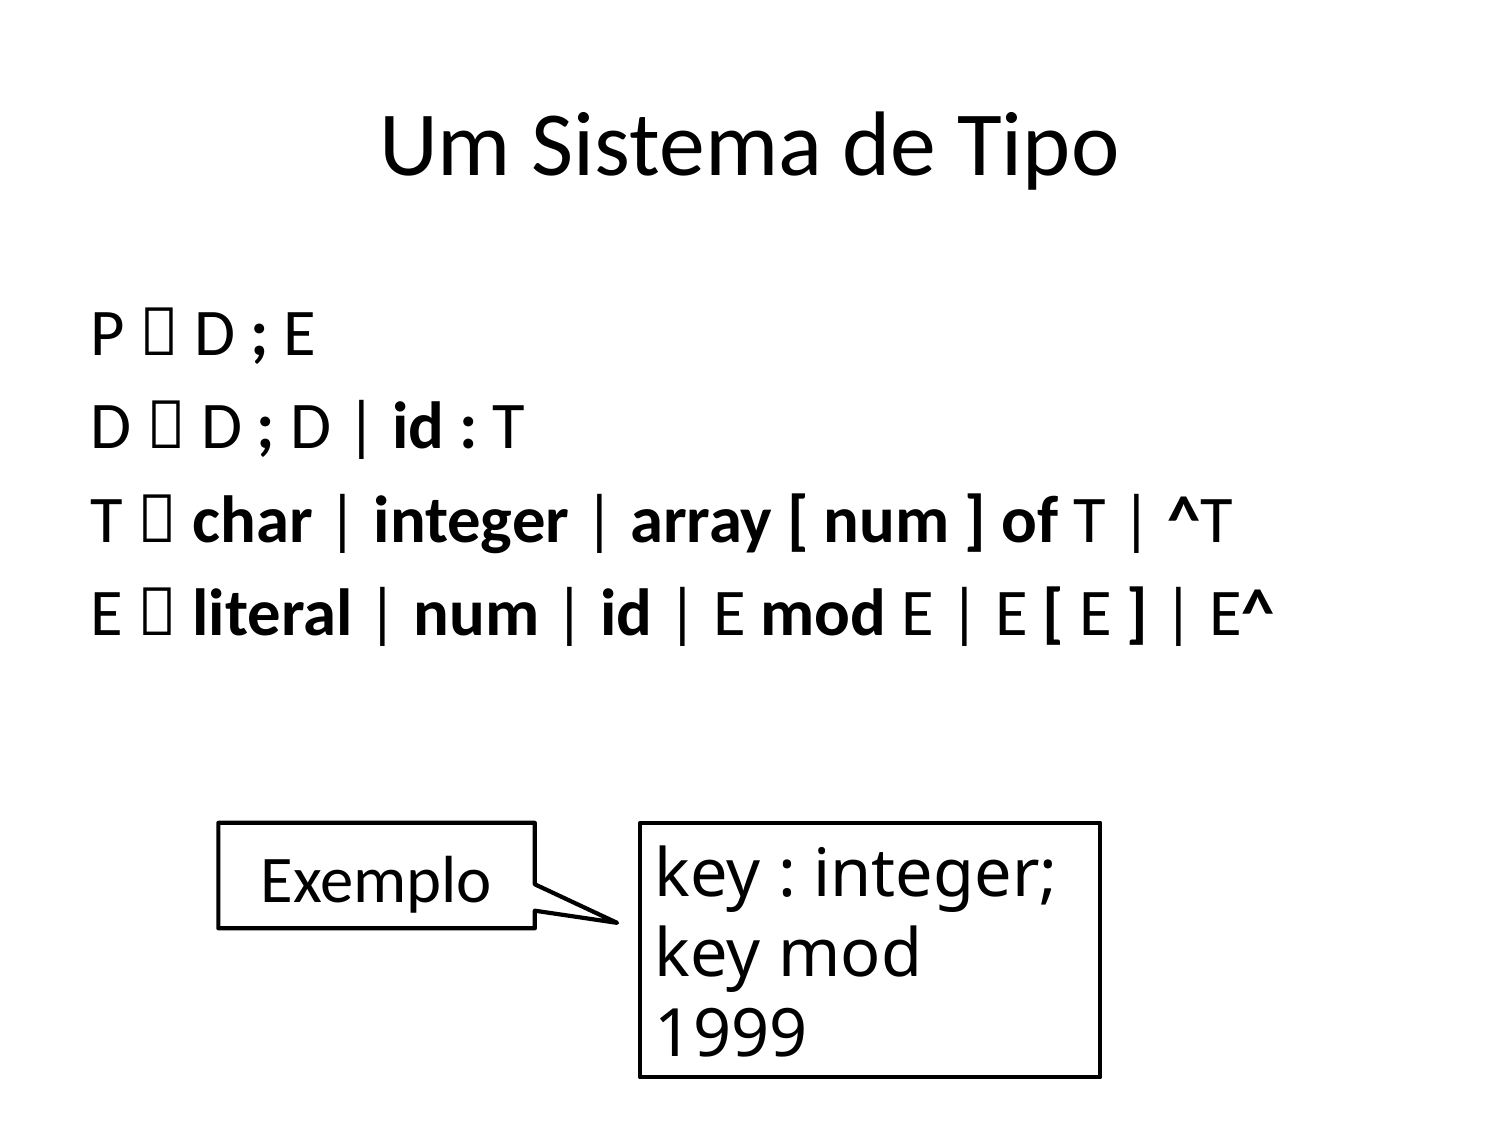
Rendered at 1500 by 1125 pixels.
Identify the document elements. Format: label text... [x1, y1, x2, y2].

text_box Exemplo [216, 820, 620, 931]
title Um Sistema de Tipo [75, 45, 1425, 233]
text_box key : integer; key mod 1999 [638, 821, 1102, 1079]
list P  D ; E D  D ; D | id : T T  char | integer | array [ num ] of T | ^T E  literal | num | id | E mod E | E [ E ] | E^ [75, 281, 1425, 757]
